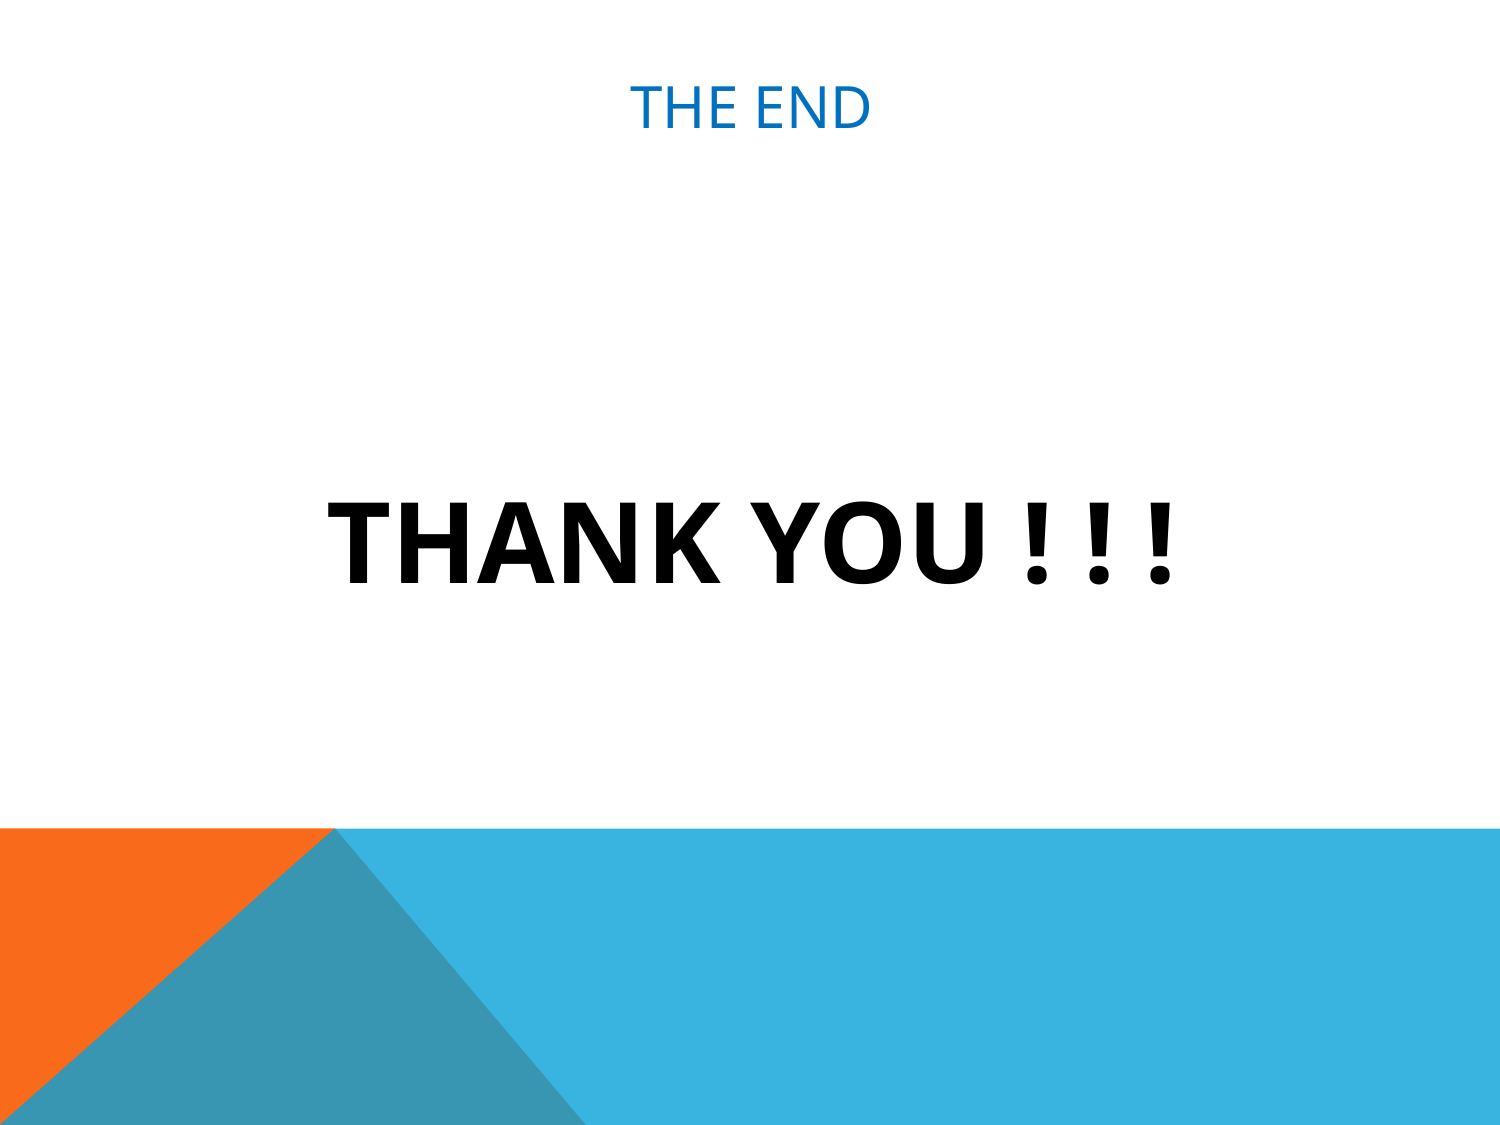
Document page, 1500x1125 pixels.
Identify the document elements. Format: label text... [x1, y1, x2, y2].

list THANK YOU ! ! ! [135, 180, 1369, 768]
title The end [135, 60, 1369, 150]
